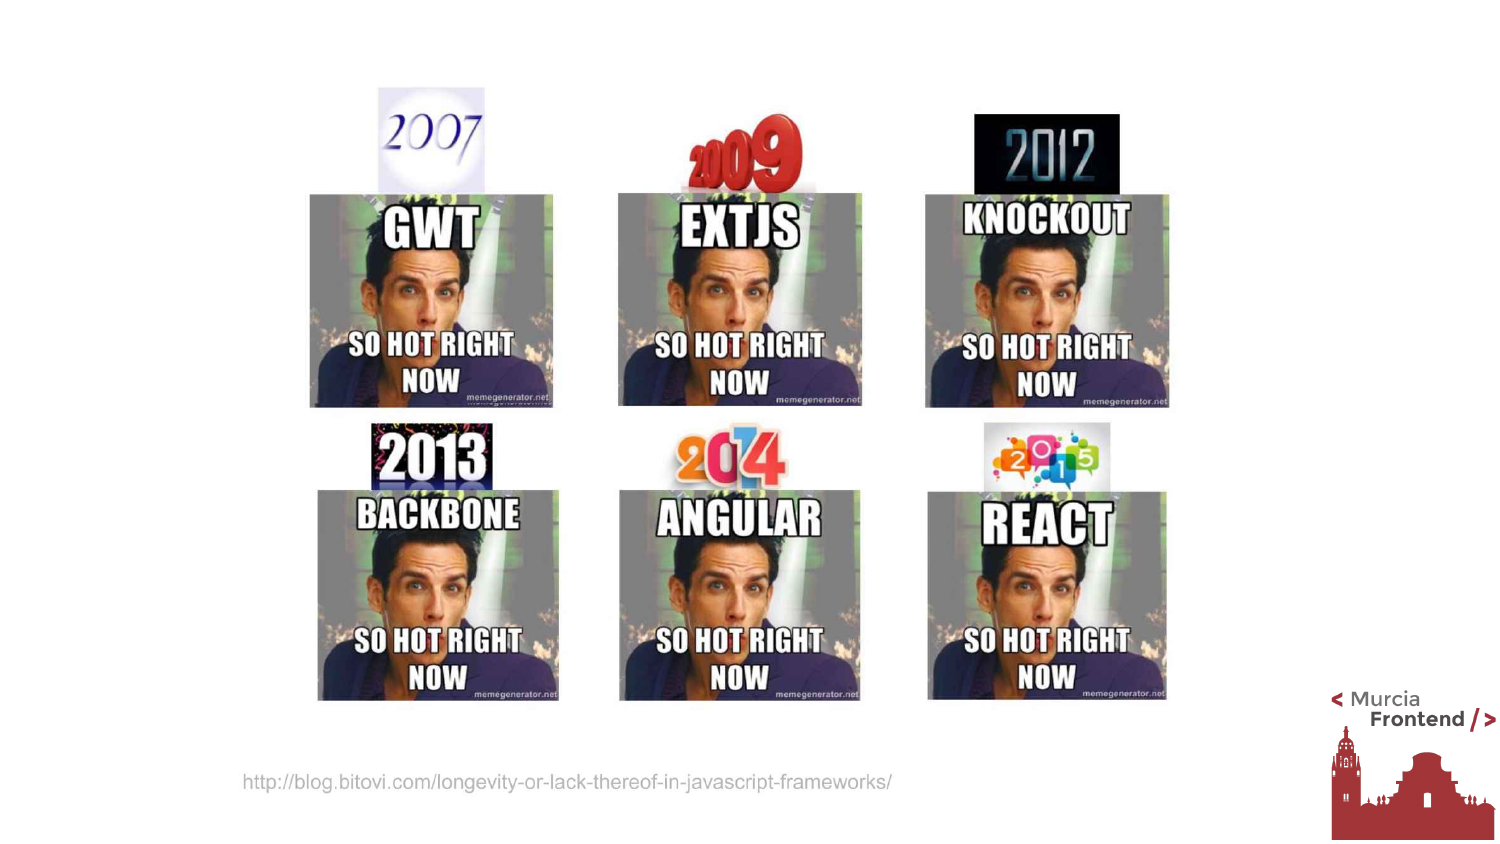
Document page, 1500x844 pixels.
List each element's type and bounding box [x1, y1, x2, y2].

picture [209, 24, 1268, 819]
picture [1327, 684, 1500, 844]
